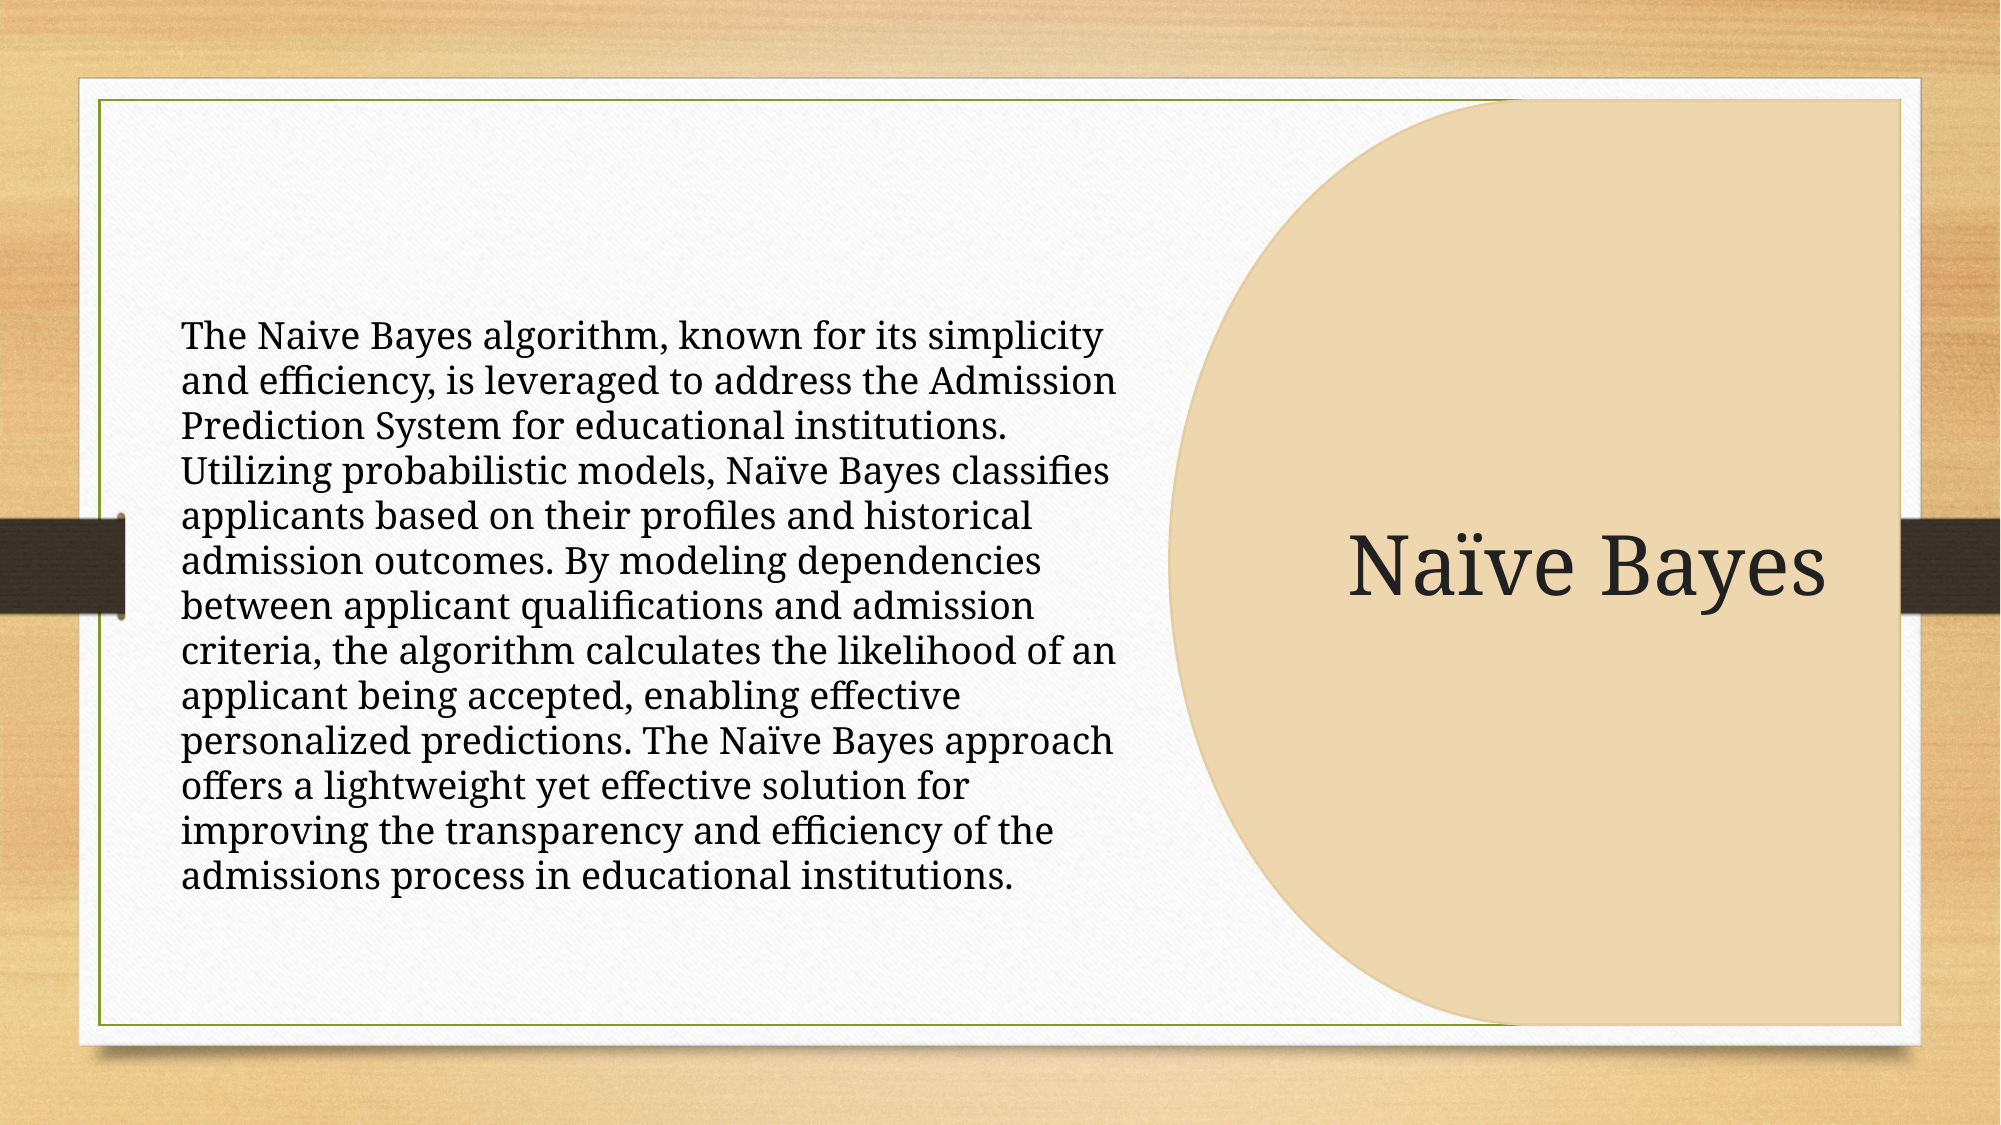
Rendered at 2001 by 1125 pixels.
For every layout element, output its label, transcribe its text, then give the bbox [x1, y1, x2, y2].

text_box Naïve Bayes [1170, 98, 1901, 1027]
picture [0, 0, 2001, 1125]
text_box The Naive Bayes algorithm, known for its simplicity and efficiency, is leveraged to address the Admission Prediction System for educational institutions. Utilizing probabilistic models, Naïve Bayes classifies applicants based on their profiles and historical admission outcomes. By modeling dependencies between applicant qualifications and admission criteria, the algorithm calculates the likelihood of an applicant being accepted, enabling effective personalized predictions. The Naïve Bayes approach offers a lightweight yet effective solution for improving the transparency and efficiency of the admissions process in educational institutions. [166, 304, 1170, 905]
